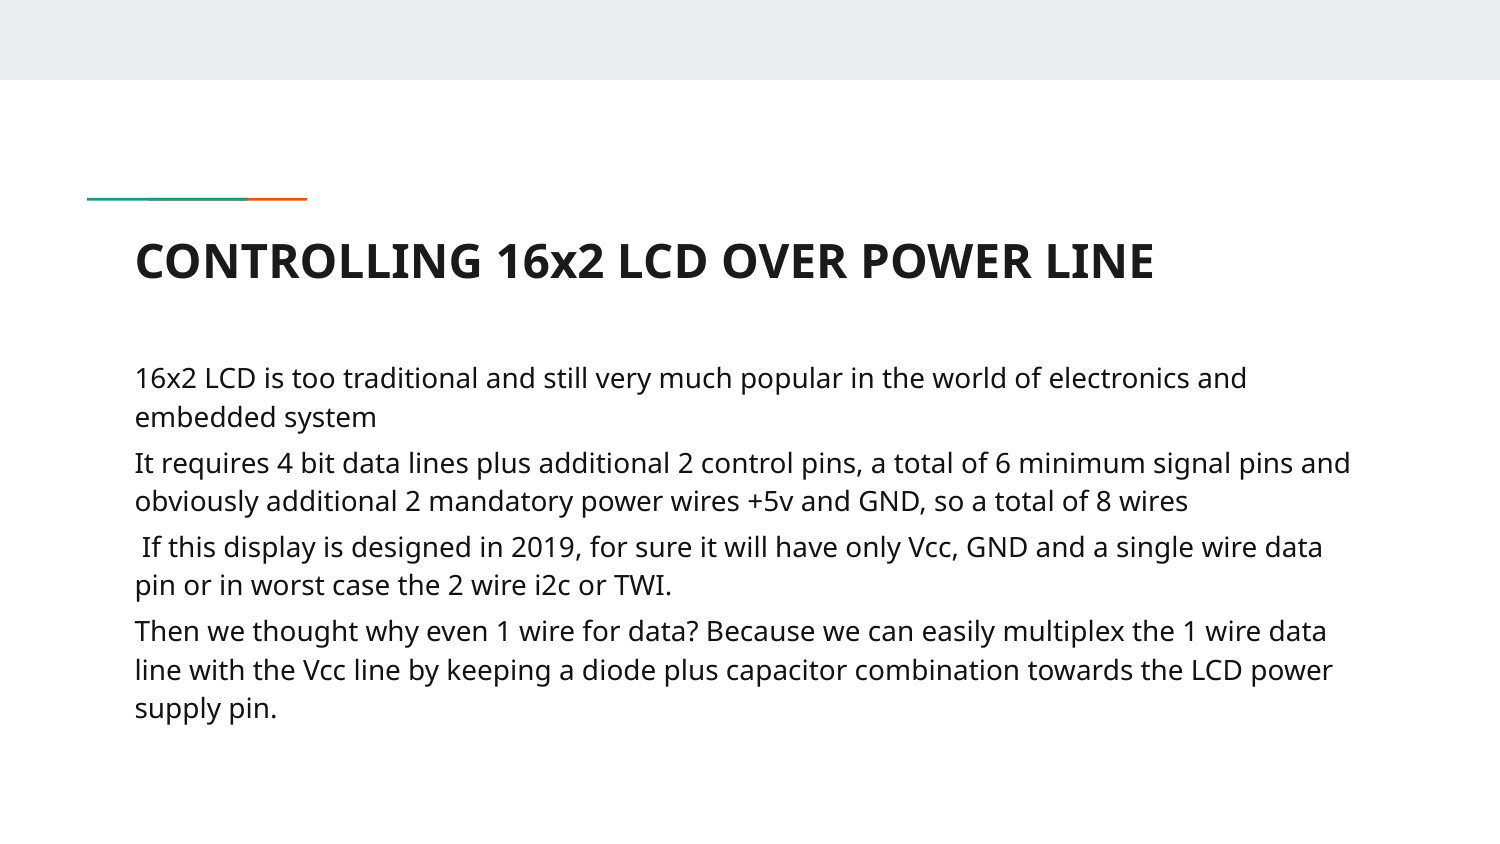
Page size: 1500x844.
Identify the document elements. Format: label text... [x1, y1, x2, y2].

list 16x2 LCD is too traditional and still very much popular in the world of electronics and embedded system It requires 4 bit data lines plus additional 2 control pins, a total of 6 minimum signal pins and obviously additional 2 mandatory power wires +5v and GND, so a total of 8 wires If this display is designed in 2019, for sure it will have only Vcc, GND and a single wire data pin or in worst case the 2 wire i2c or TWI. Then we thought why even 1 wire for data? Because we can easily multiplex the 1 wire data line with the Vcc line by keeping a diode plus capacitor combination towards the LCD power supply pin. [119, 341, 1381, 759]
title CONTROLLING 16x2 LCD OVER POWER LINE [119, 216, 1381, 305]
